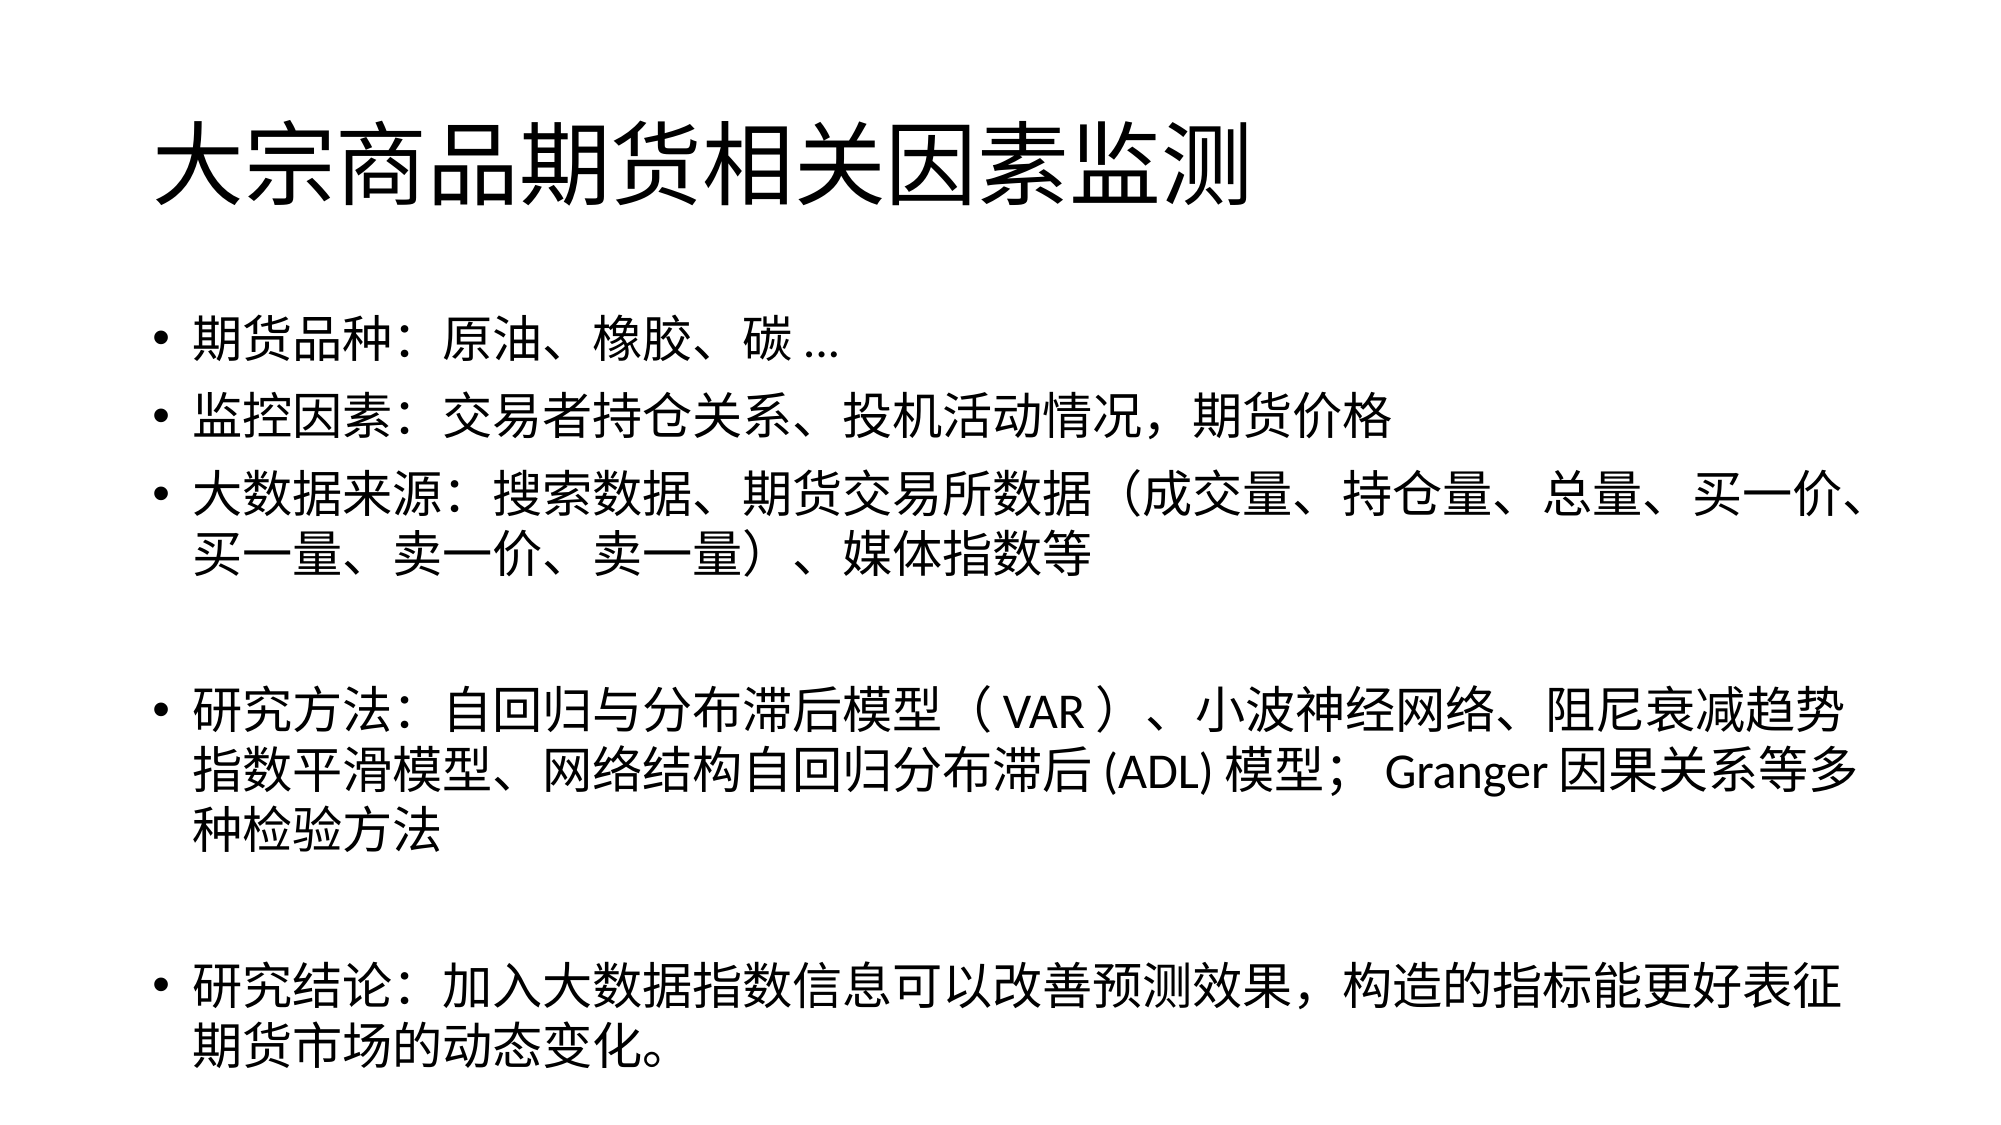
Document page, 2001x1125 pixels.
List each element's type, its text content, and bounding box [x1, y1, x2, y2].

list 期货品种：原油、橡胶、碳... 监控因素：交易者持仓关系、投机活动情况，期货价格 大数据来源：搜索数据、期货交易所数据（成交量、持仓量、总量、买一价、买一量、卖一价、卖一量）、媒体指数等 研究方法：自回归与分布滞后模型（VAR）、小波神经网络、阻尼衰减趋势指数平滑模型、网络结构自回归分布滞后(ADL)模型；Granger因果关系等多种检验方法 研究结论：加入大数据指数信息可以改善预测效果，构造的指标能更好表征期货市场的动态变化。 [137, 299, 1883, 1083]
title 大宗商品期货相关因素监测 [137, 59, 1863, 278]
